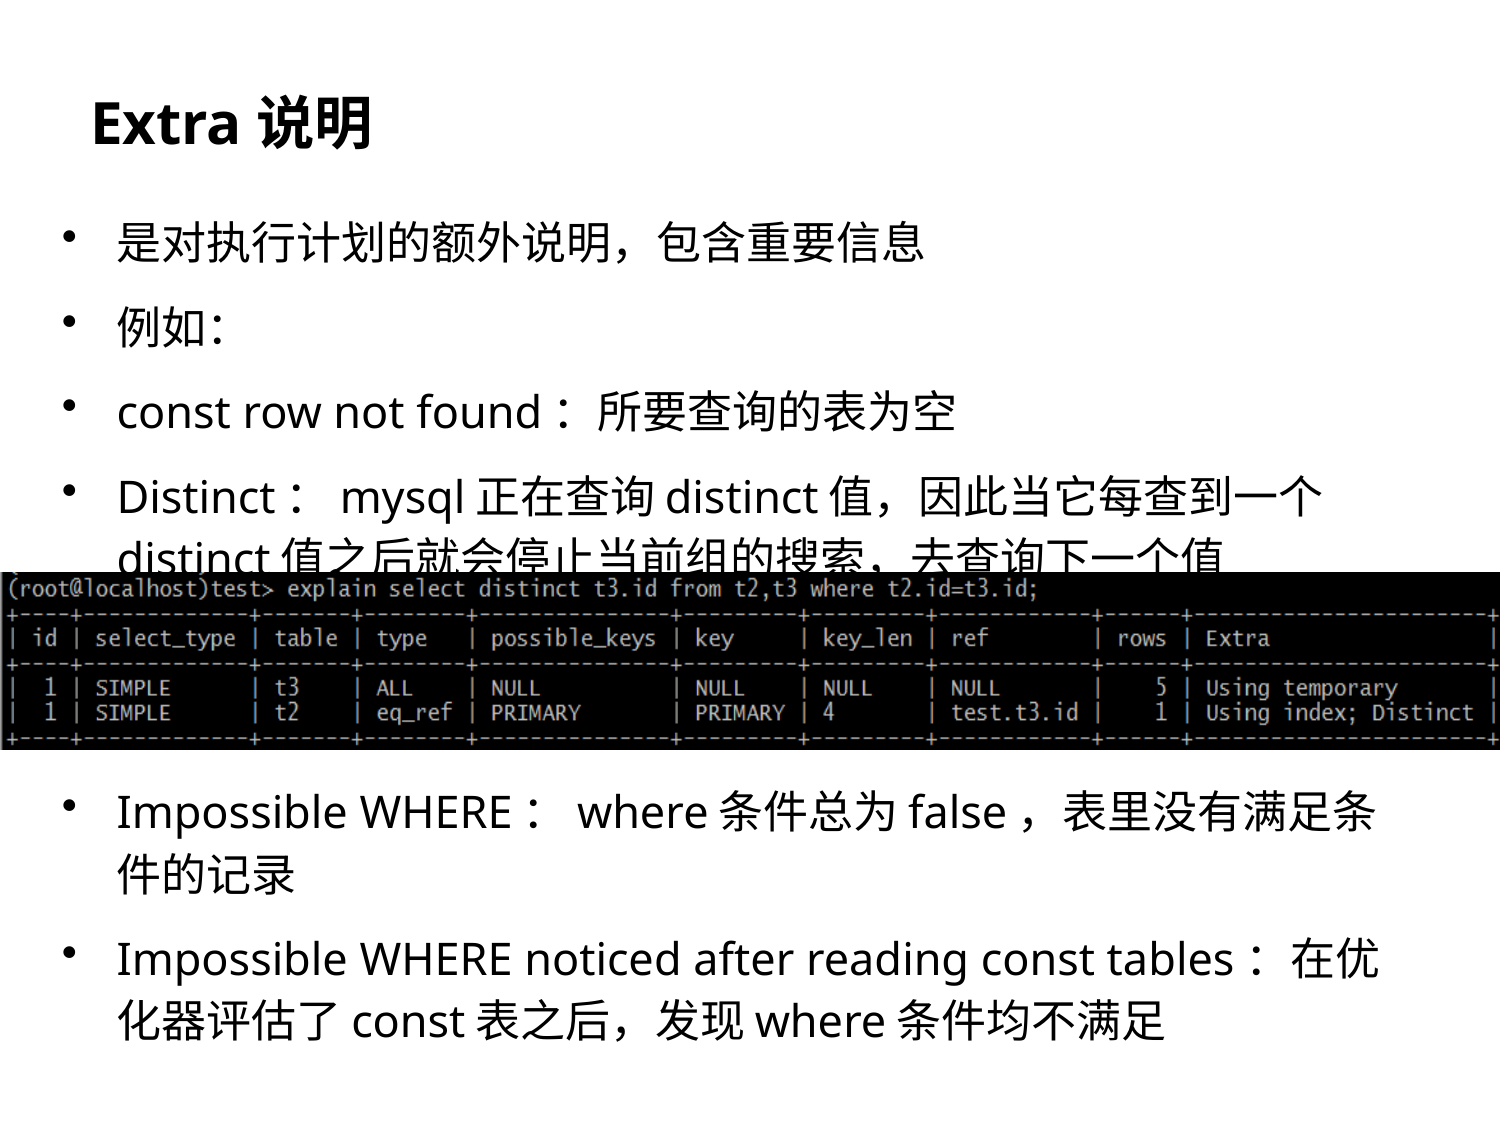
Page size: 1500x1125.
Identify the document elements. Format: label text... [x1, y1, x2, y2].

title Extra说明 [74, 56, 1426, 185]
list 是对执行计划的额外说明，包含重要信息 例如： const row not found：所要查询的表为空 Distinct：mysql正在查询distinct值，因此当它每查到一个distinct值之后就会停止当前组的搜索，去查询下一个值 Impossible WHERE：where条件总为false，表里没有满足条件的记录 Impossible WHERE noticed after reading const tables：在优化器评估了const表之后，发现where条件均不满足 [46, 198, 1426, 570]
list 是对执行计划的额外说明，包含重要信息 例如： const row not found：所要查询的表为空 Distinct：mysql正在查询distinct值，因此当它每查到一个distinct值之后就会停止当前组的搜索，去查询下一个值 Impossible WHERE：where条件总为false，表里没有满足条件的记录 Impossible WHERE noticed after reading const tables：在优化器评估了const表之后，发现where条件均不满足 [46, 759, 1426, 1067]
picture [0, 572, 1500, 751]
